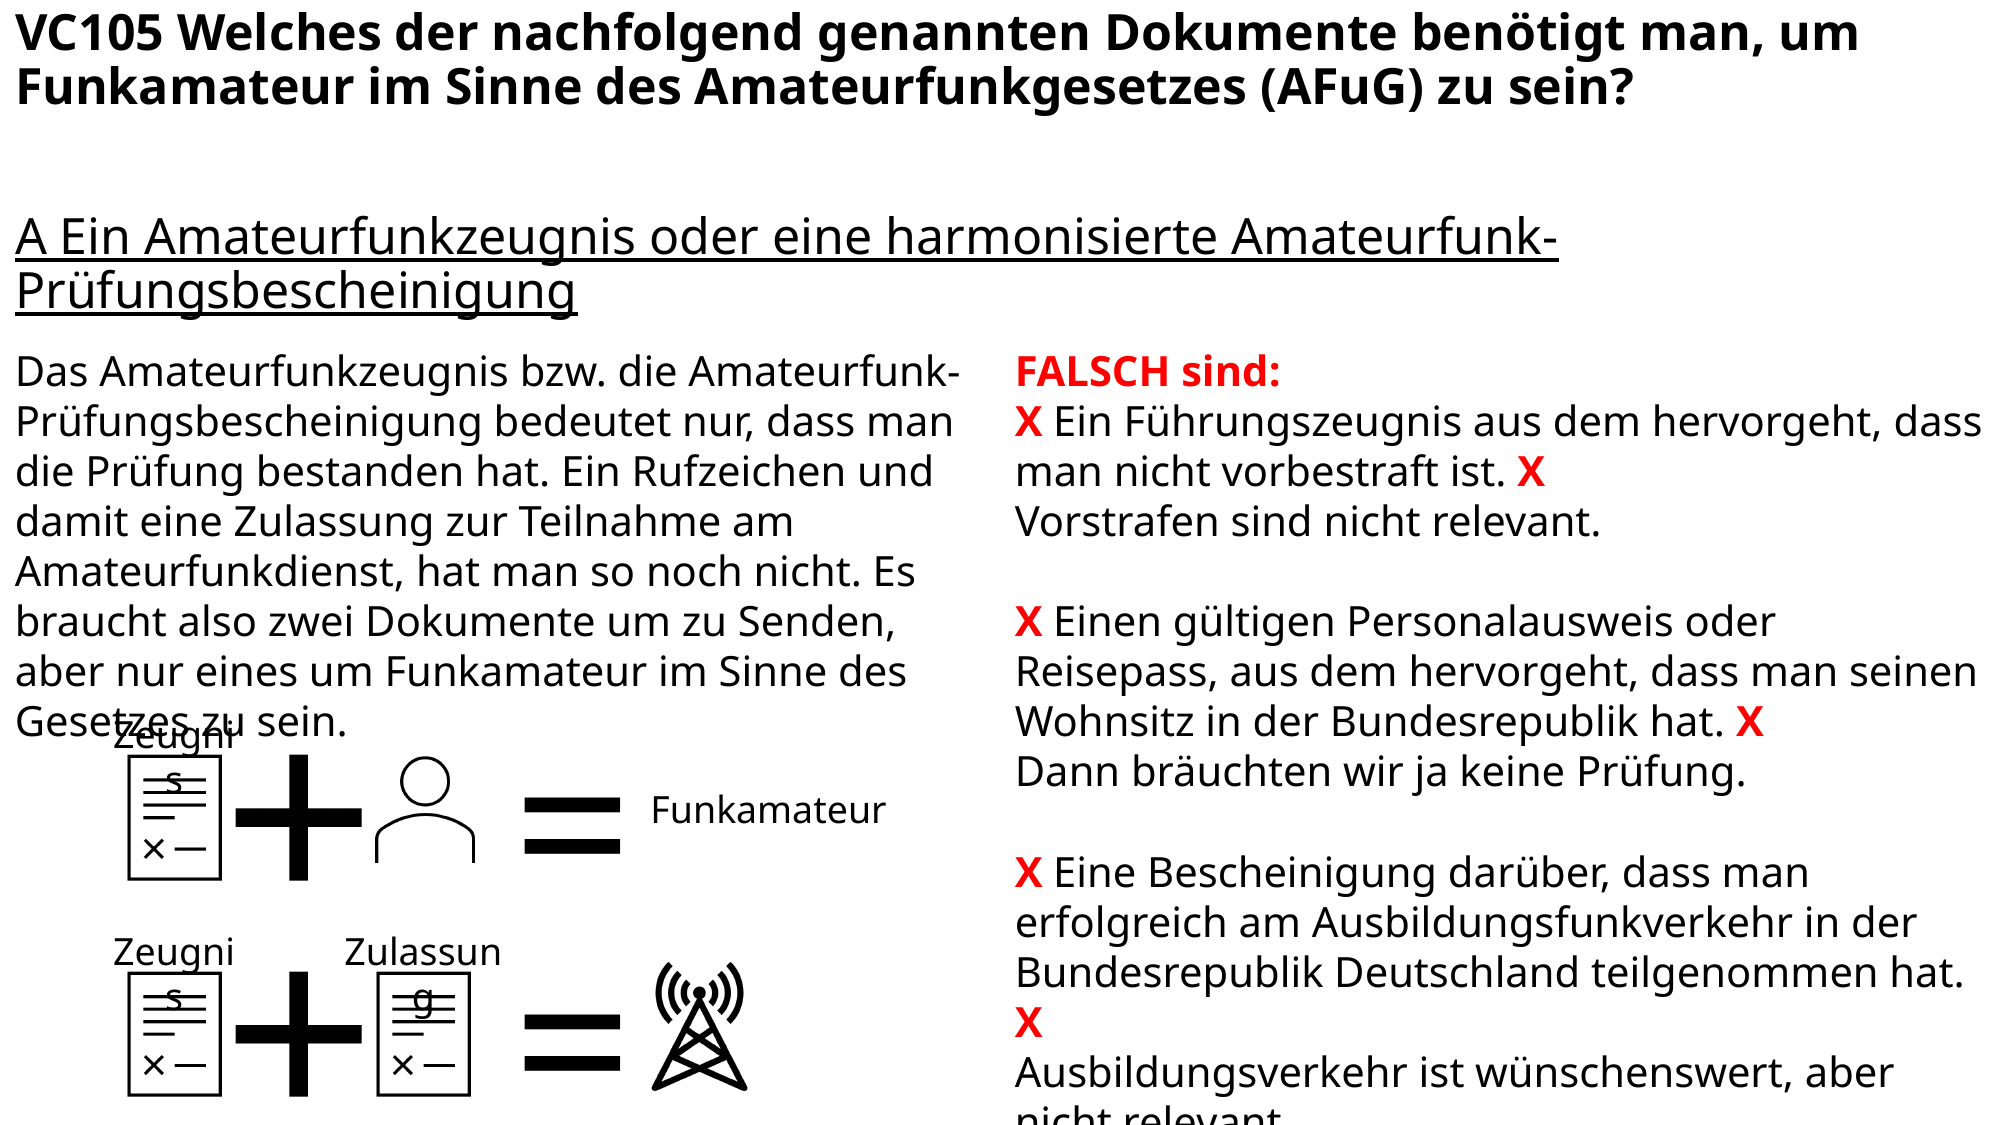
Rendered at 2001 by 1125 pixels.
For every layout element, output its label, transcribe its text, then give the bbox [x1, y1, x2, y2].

text_box FALSCH sind: X Ein Führungszeugnis aus dem hervorgeht, dass man nicht vorbestraft ist. X Vorstrafen sind nicht relevant. X Einen gültigen Personalausweis oder Reisepass, aus dem hervorgeht, dass man seinen Wohnsitz in der Bundesrepublik hat. X Dann bräuchten wir ja keine Prüfung. X Eine Bescheinigung darüber, dass man erfolgreich am Ausbildungsfunkverkehr in der Bundesrepublik Deutschland teilgenommen hat. X Ausbildungsverkehr ist wünschenswert, aber nicht relevant. [999, 337, 2000, 1125]
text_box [91, 683, 935, 1125]
text_box Das Amateurfunkzeugnis bzw. die Amateurfunk-Prüfungsbescheinigung bedeutet nur, dass man die Prüfung bestanden hat. Ein Rufzeichen und damit eine Zulassung zur Teilnahme am Amateurfunkdienst, hat man so noch nicht. Es braucht also zwei Dokumente um zu Senden, aber nur eines um Funkamateur im Sinne des Gesetzes zu sein. [0, 337, 1000, 753]
list VC105 Welches der nachfolgend genannten Dokumente benötigt man, um Funkamateur im Sinne des Amateurfunkgesetzes (AFuG) zu sein? A Ein Amateurfunkzeugnis oder eine harmonisierte Amateurfunk-Prüfungsbescheinigung [0, 0, 2000, 337]
